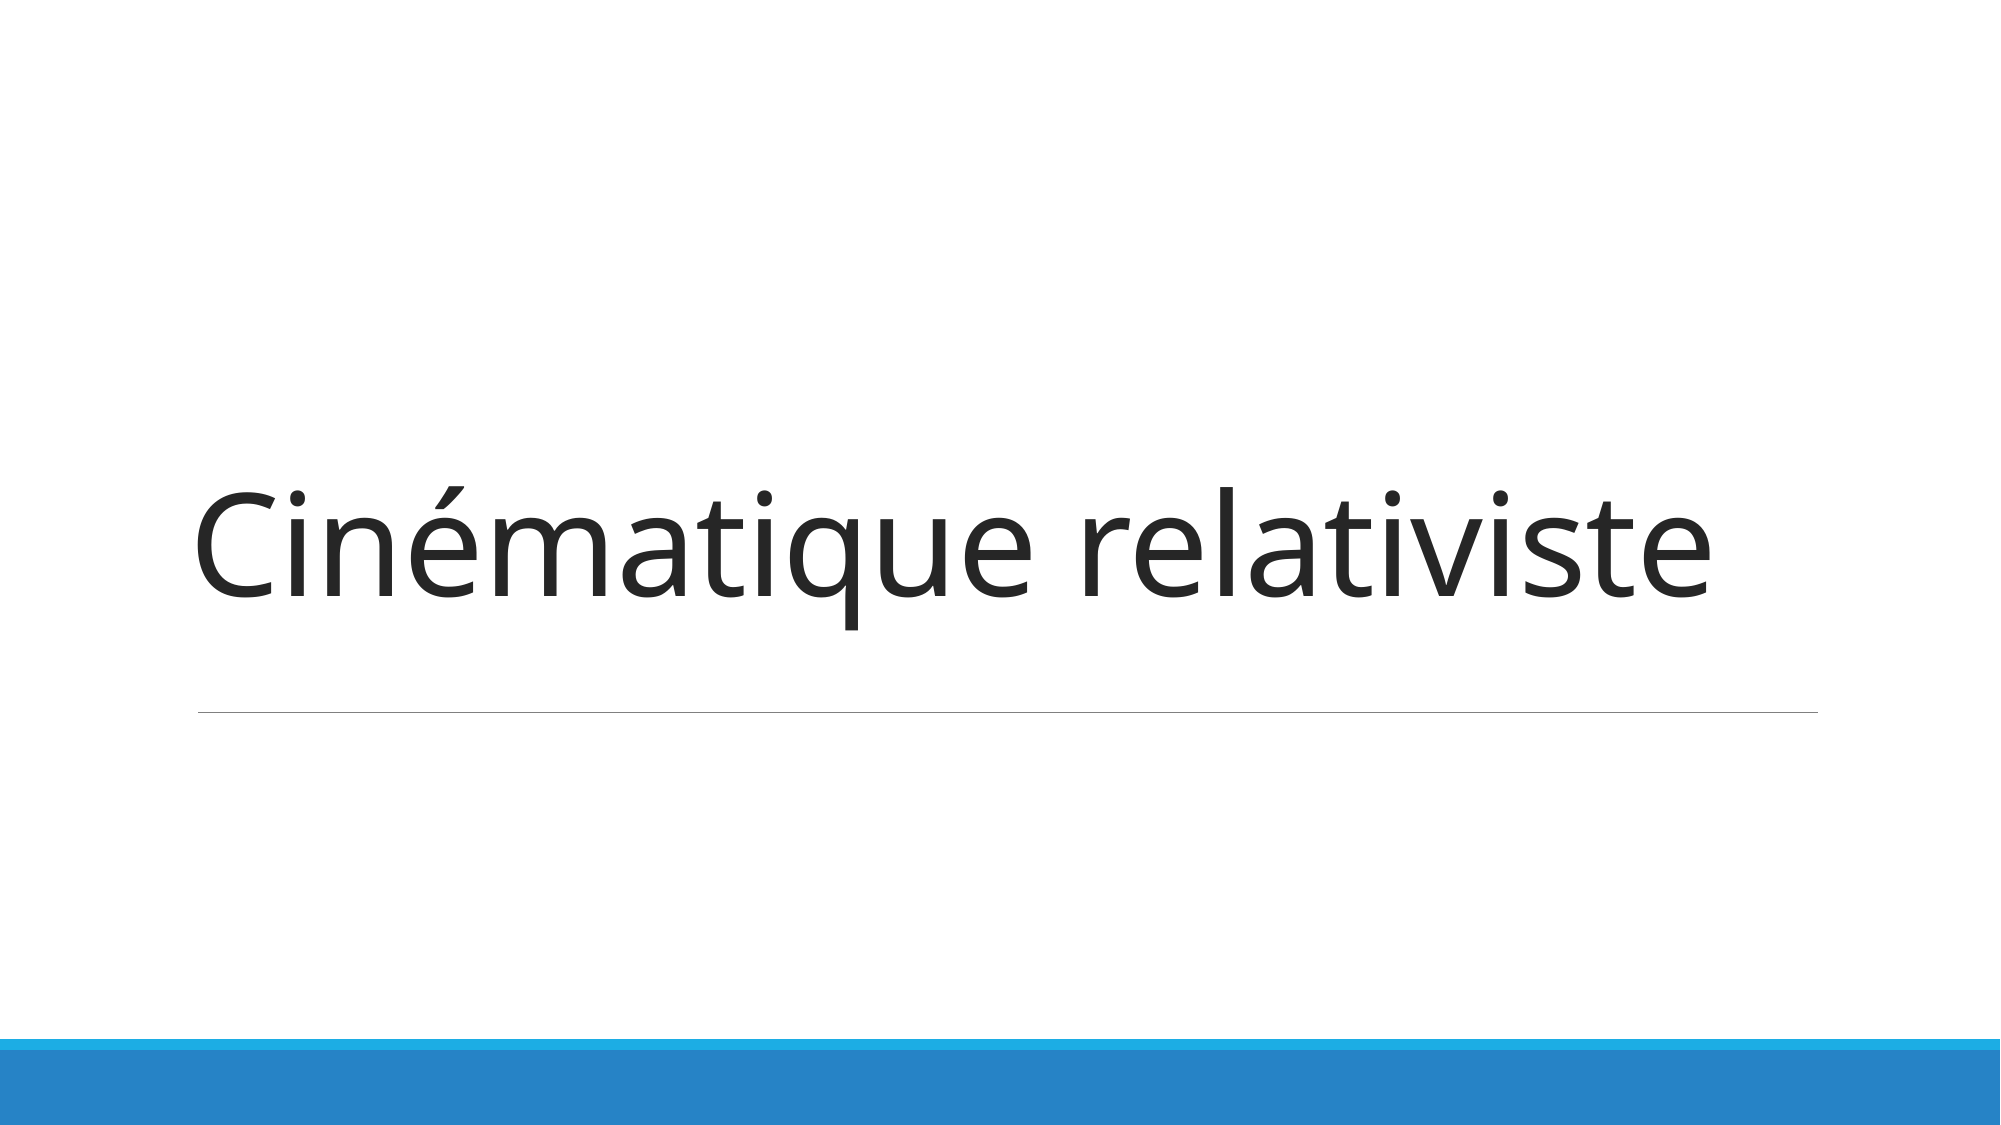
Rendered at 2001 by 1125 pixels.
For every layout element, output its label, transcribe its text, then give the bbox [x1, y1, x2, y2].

title Cinématique relativiste [174, 366, 1825, 634]
